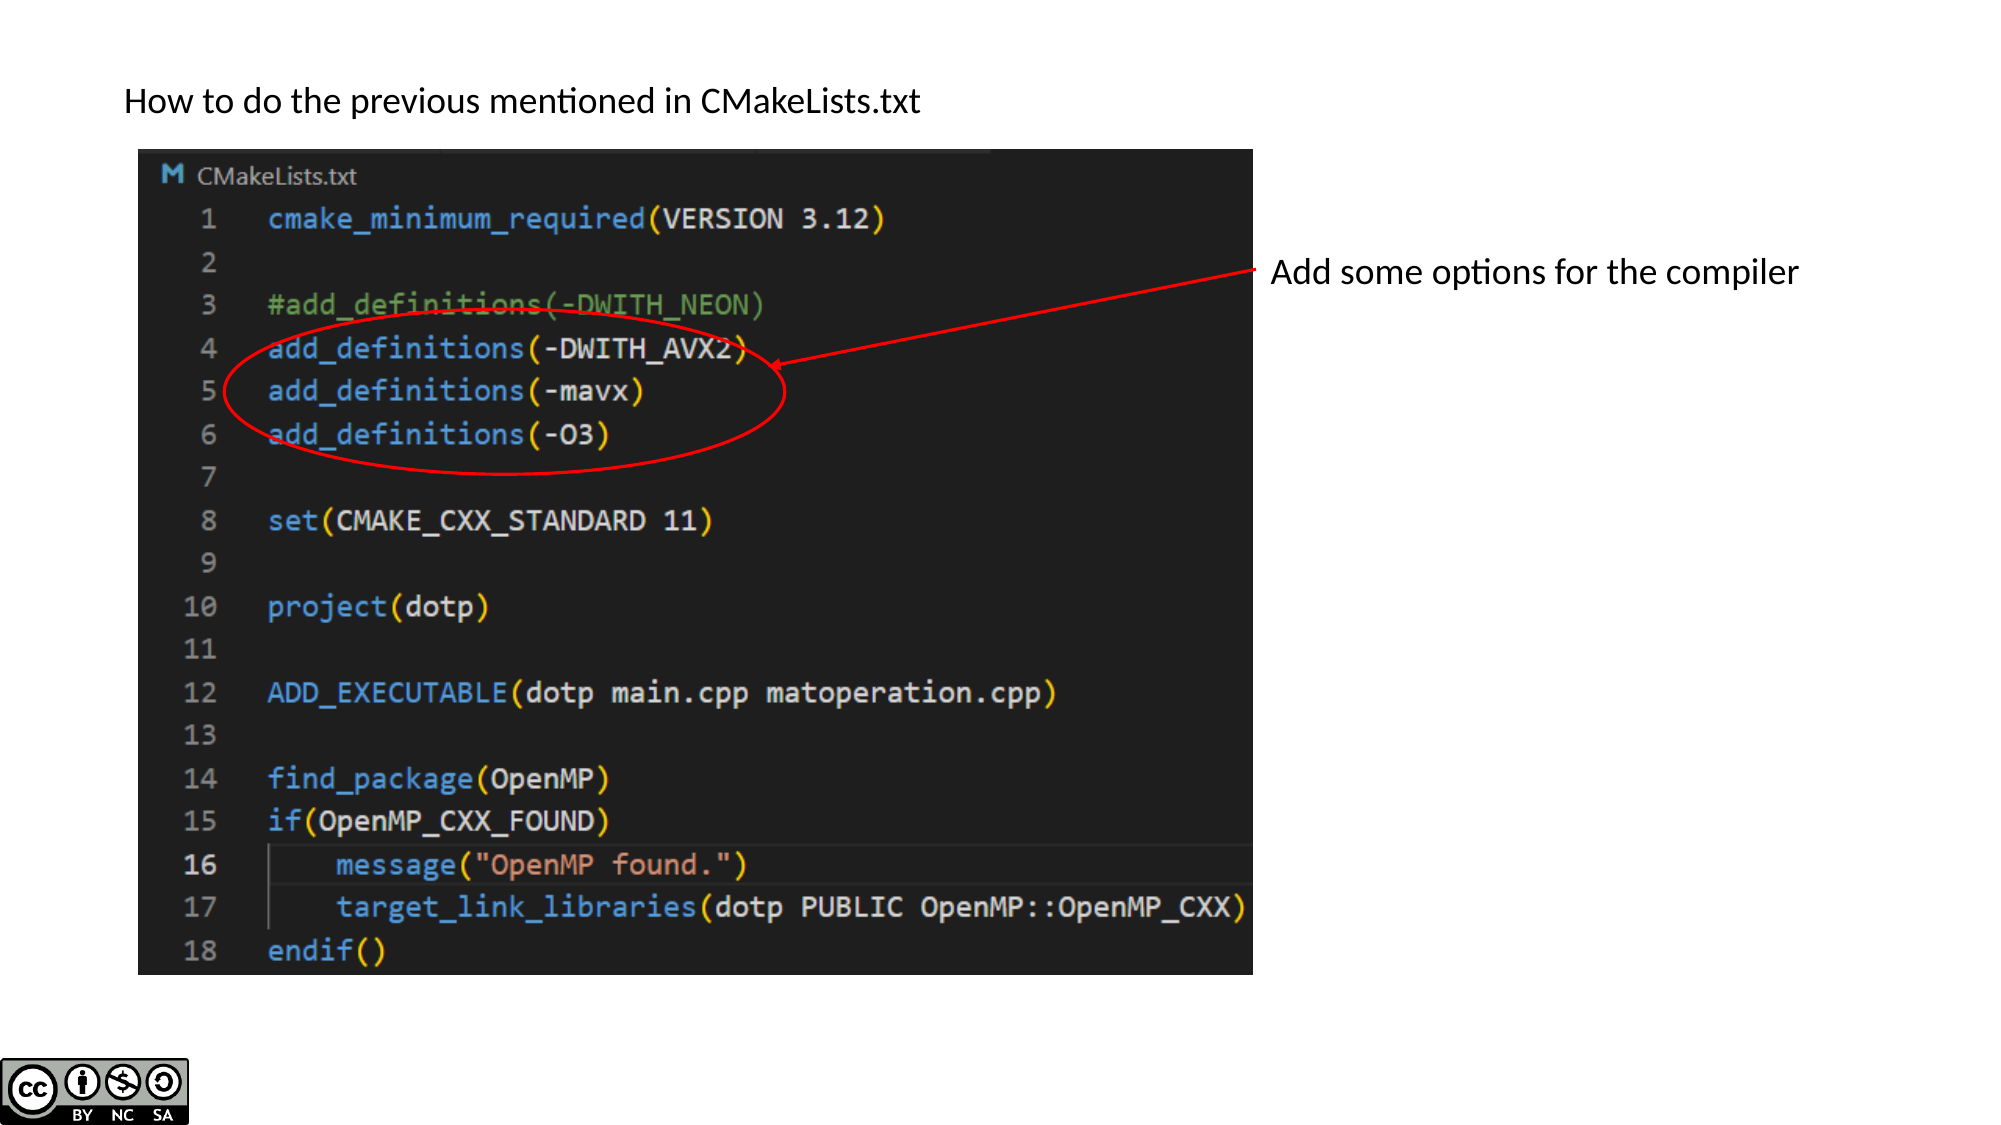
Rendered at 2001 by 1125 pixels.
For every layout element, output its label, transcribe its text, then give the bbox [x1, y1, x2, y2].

picture [0, 1058, 189, 1125]
text_box How to do the previous mentioned in CMakeLists.txt [109, 68, 937, 128]
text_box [224, 239, 1819, 475]
picture [138, 149, 1253, 975]
